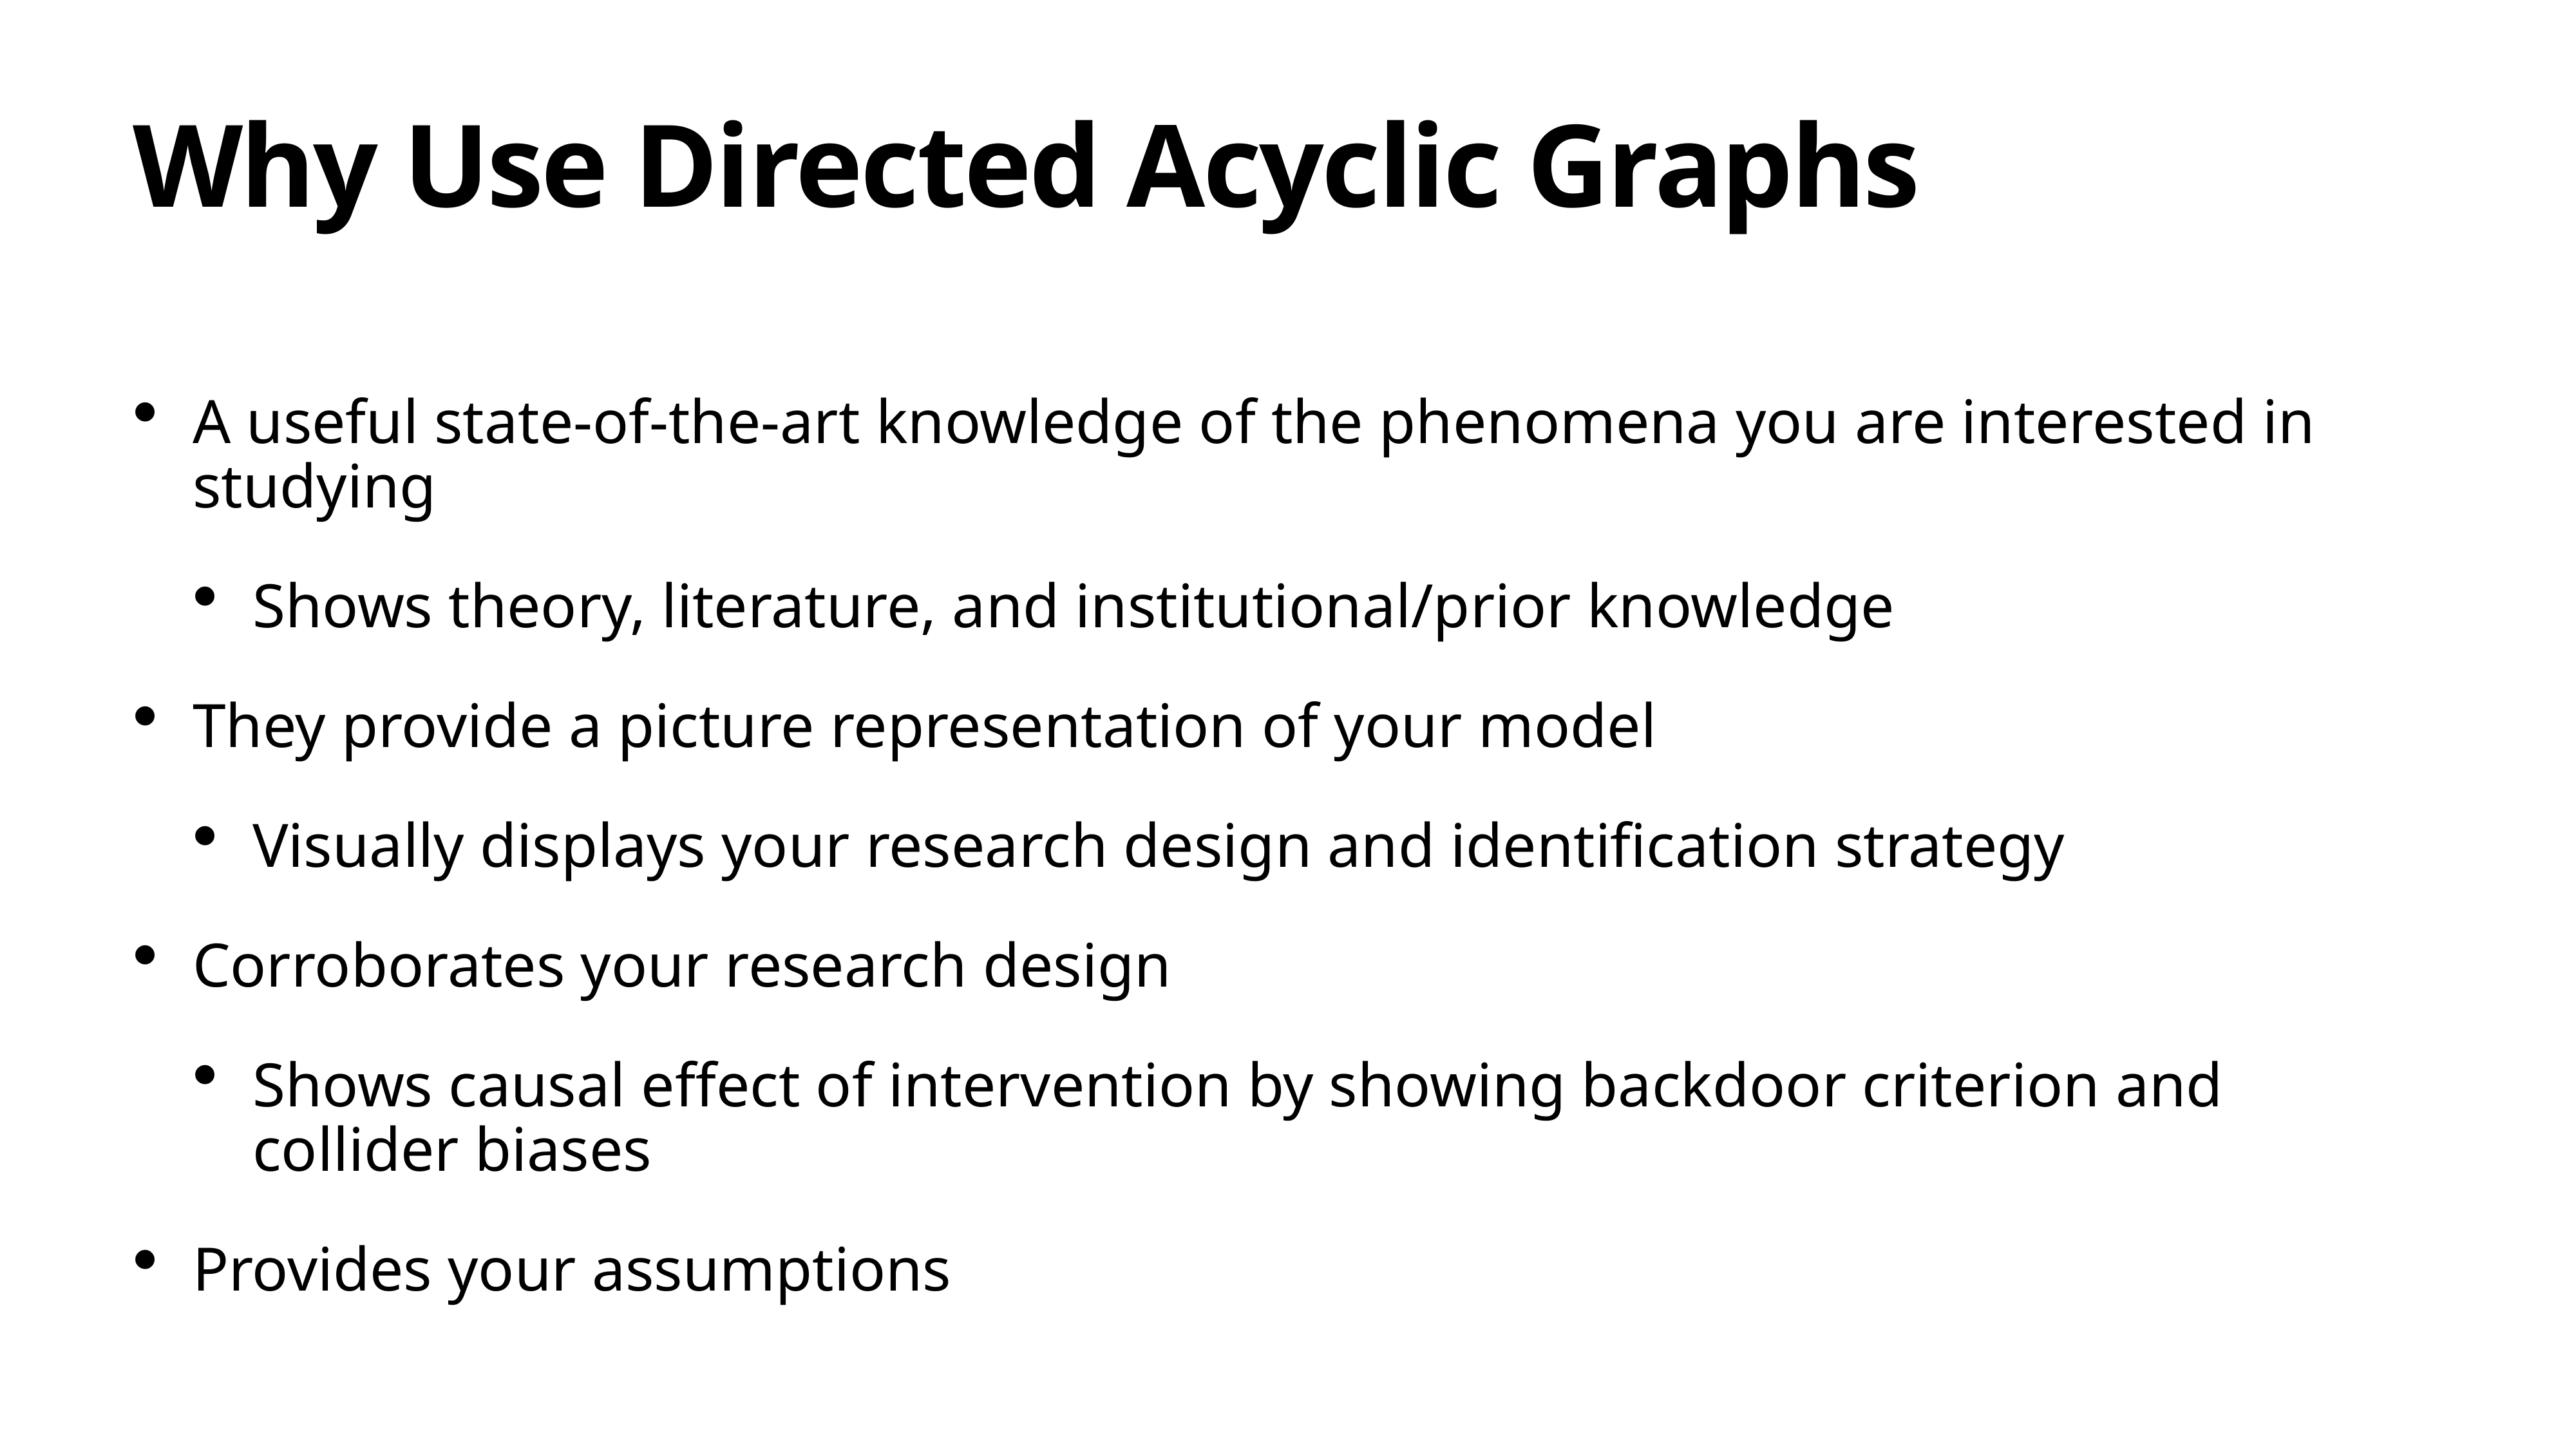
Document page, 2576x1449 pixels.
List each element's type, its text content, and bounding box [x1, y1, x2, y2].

title Why Use Directed Acyclic Graphs [127, 113, 2449, 266]
list A useful state-of-the-art knowledge of the phenomena you are interested in studying Shows theory, literature, and institutional/prior knowledge They provide a picture representation of your model Visually displays your research design and identification strategy Corroborates your research design Shows causal effect of intervention by showing backdoor criterion and collider biases Provides your assumptions [127, 386, 2449, 1321]
